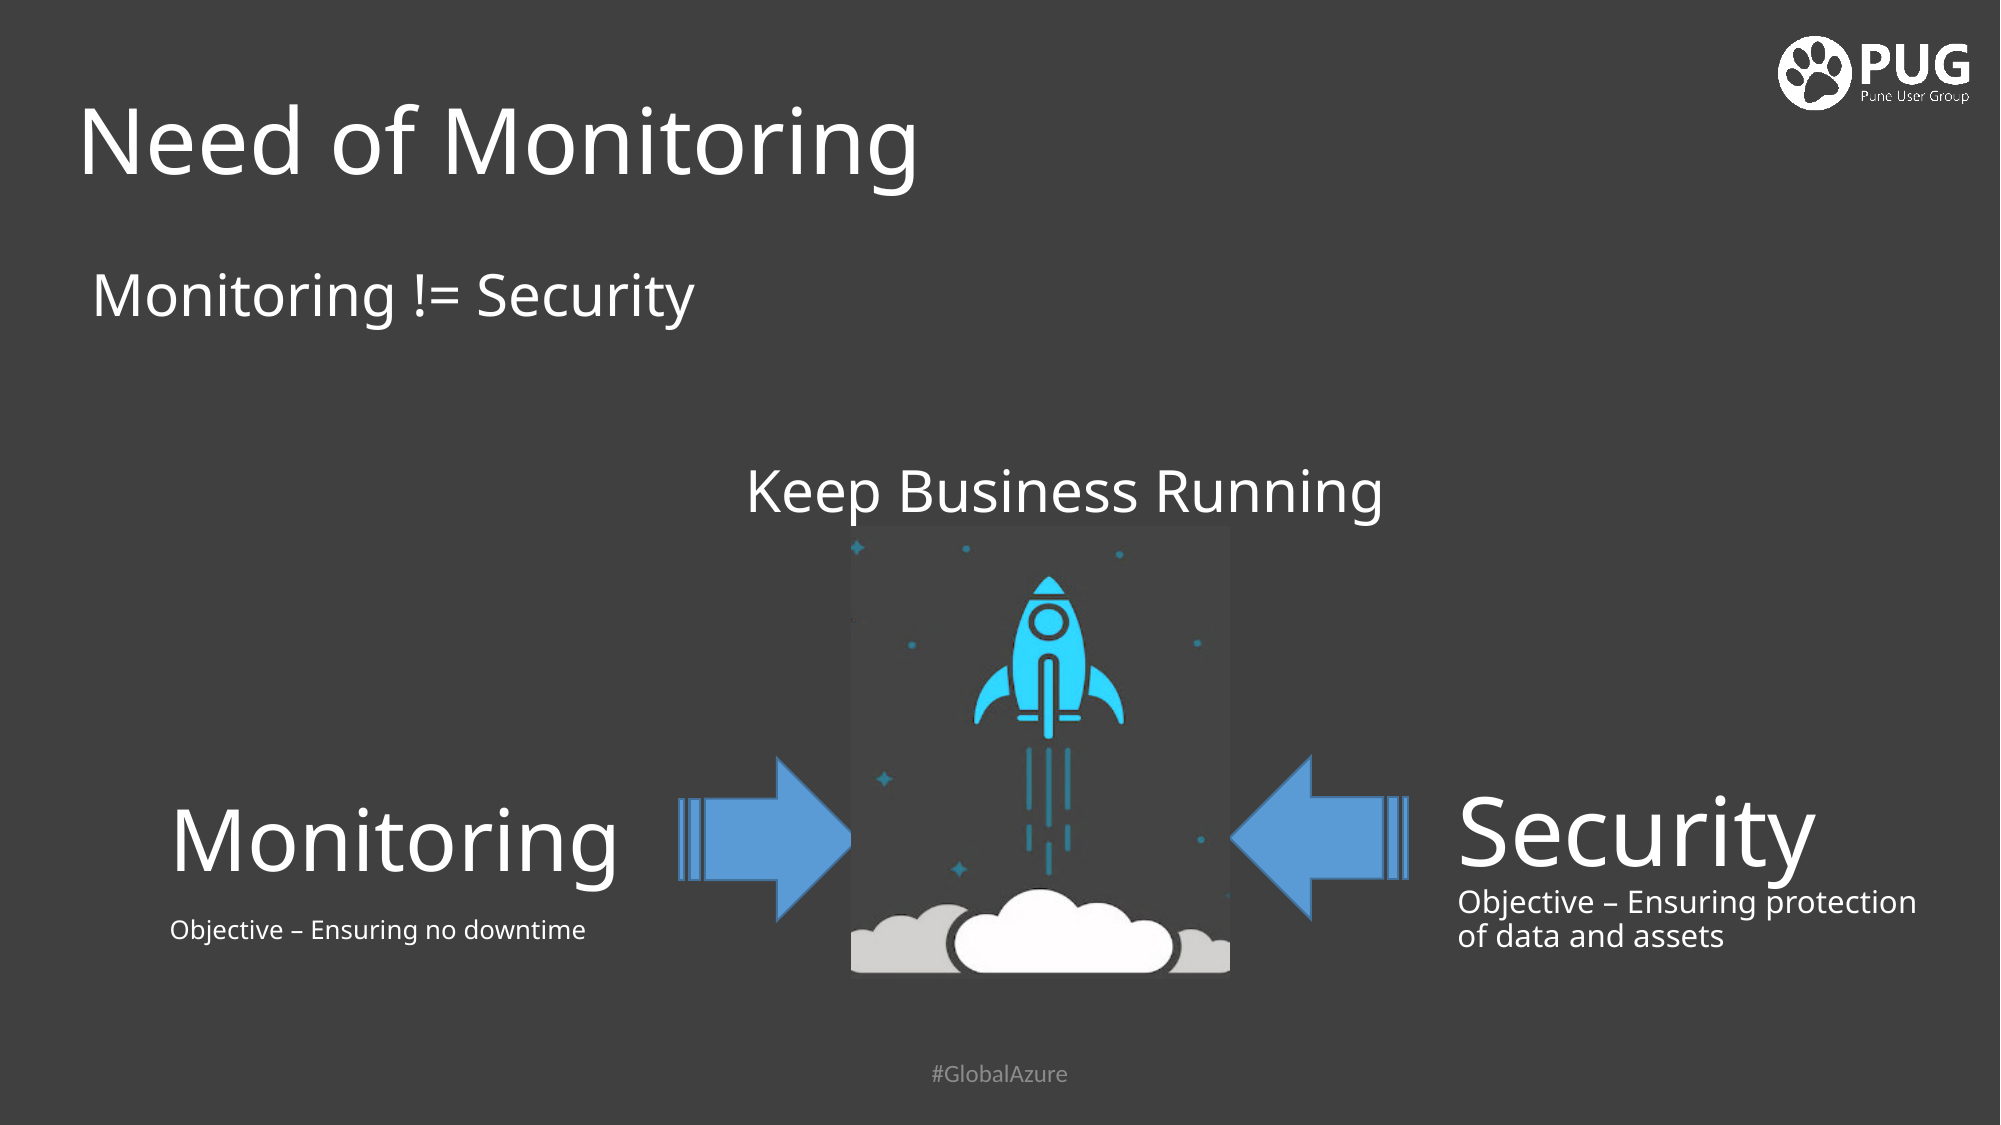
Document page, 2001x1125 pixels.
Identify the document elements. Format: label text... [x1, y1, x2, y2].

text_box [1402, 796, 1409, 880]
text_box [1387, 796, 1399, 880]
picture [851, 526, 1230, 979]
text_box [688, 798, 701, 881]
title Need of Monitoring [61, 39, 1765, 252]
text_box [1230, 753, 1385, 922]
text_box Monitoring != Security [76, 252, 752, 344]
text_box [703, 755, 851, 924]
footer #GlobalAzure [662, 1042, 1338, 1103]
text_box Keep Business Running [730, 448, 1406, 540]
text_box [678, 798, 685, 881]
text_box Security Objective – Ensuring protection of data and assets [1442, 756, 1962, 982]
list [1764, 0, 1983, 146]
text_box Monitoring Objective – Ensuring no downtime [154, 758, 674, 984]
